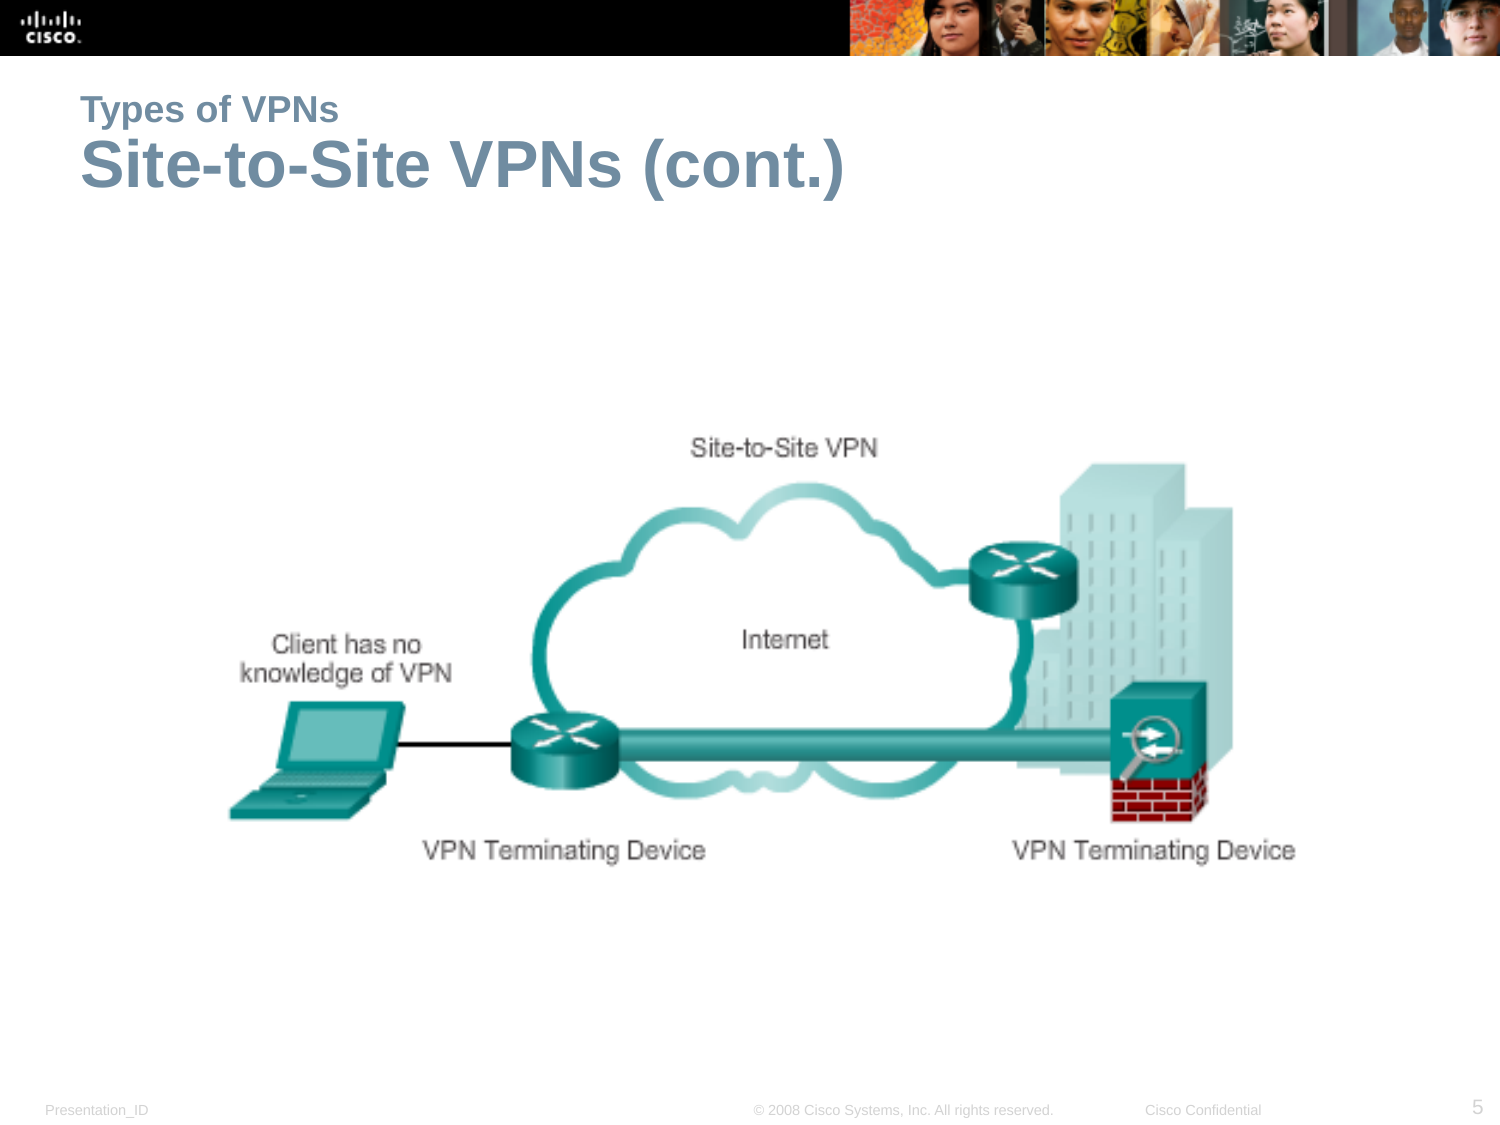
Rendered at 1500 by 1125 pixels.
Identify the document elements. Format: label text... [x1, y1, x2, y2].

picture [0, 0, 1500, 56]
picture [188, 313, 1358, 957]
title Types of VPNs Site-to-Site VPNs (cont.) [66, 71, 1403, 210]
